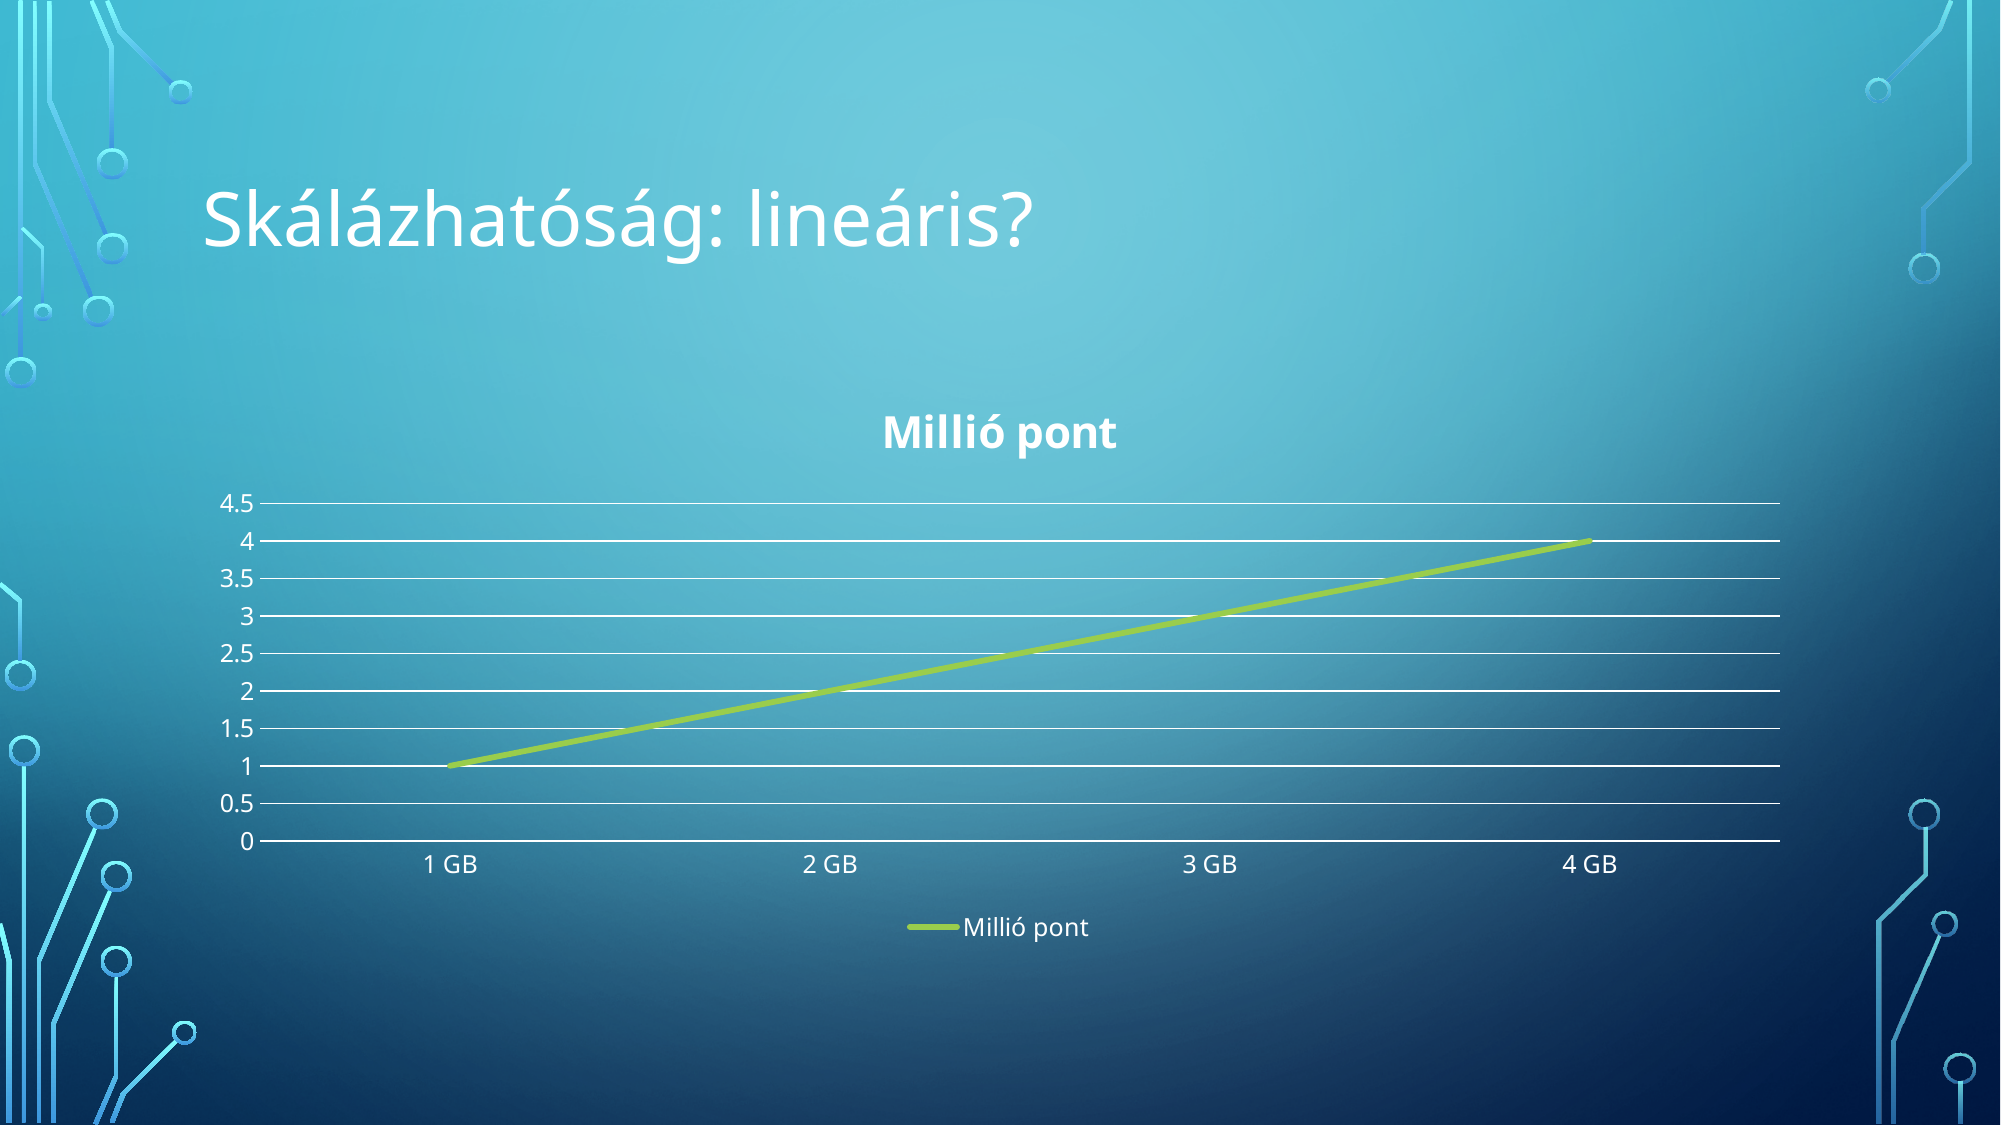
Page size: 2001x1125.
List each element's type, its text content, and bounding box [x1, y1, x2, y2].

title Skálázhatóság: lineáris? [187, 101, 1813, 344]
chart [186, 368, 1813, 951]
